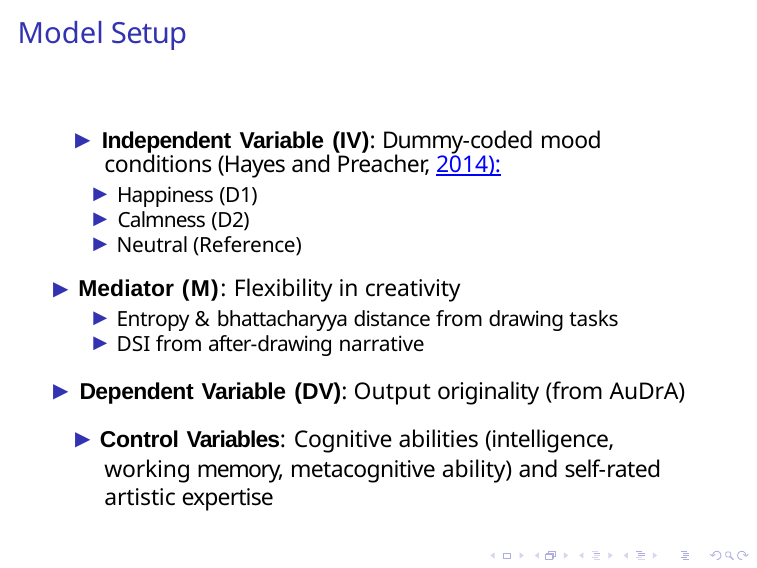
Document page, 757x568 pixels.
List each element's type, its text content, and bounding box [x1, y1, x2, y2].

list ▶ Independent Variable (IV): Dummy-coded mood conditions (Hayes and Preacher, 2014): ▶ Happiness (D1) ▶ Calmness (D2) ▶ Neutral (Reference) ▶ Mediator (M): Flexibility in creativity ▶ Entropy & bhattacharyya distance from drawing tasks ▶ DSI from after-drawing narrative ▶ Dependent Variable (DV): Output originality (from AuDrA) ▶ Control Variables: Cognitive abilities (intelligence, working memory, metacognitive ability) and self-rated artistic expertise [53, 125, 703, 511]
title Model Setup [15, 11, 741, 110]
